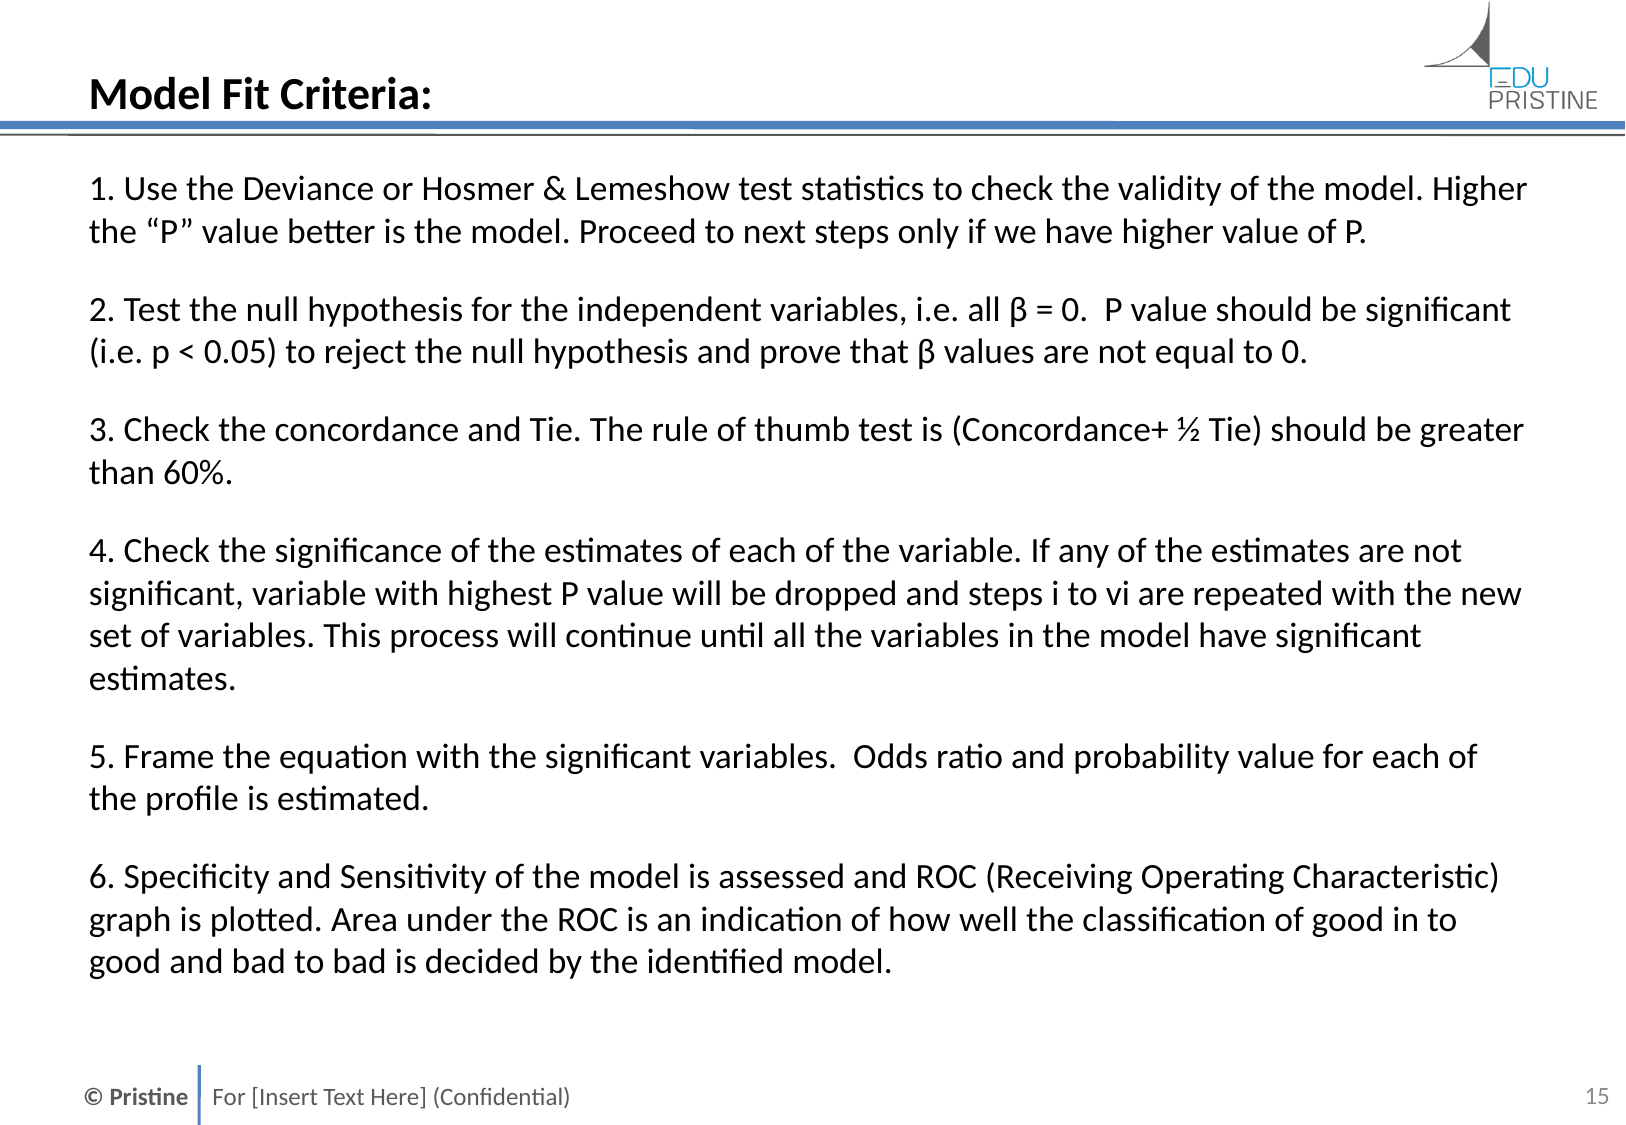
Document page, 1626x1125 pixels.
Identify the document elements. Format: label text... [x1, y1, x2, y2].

picture [1424, 1, 1597, 109]
slide_number 14 [1543, 1065, 1625, 1125]
list 1. Use the Deviance or Hosmer & Lemeshow test statistics to check the validity of the model. Higher the “P” value better is the model. Proceed to next steps only if we have higher value of P. 2. Test the null hypothesis for the independent variables, i.e. all β = 0. P value should be significant (i.e. p < 0.05) to reject the null hypothesis and prove that β values are not equal to 0. 3. Check the concordance and Tie. The rule of thumb test is (Concordance+ ½ Tie) should be greater than 60%. 4. Check the significance of the estimates of each of the variable. If any of the estimates are not significant, variable with highest P value will be dropped and steps i to vi are repeated with the new set of variables. This process will continue until all the variables in the model have significant estimates. 5. Frame the equation with the significant variables. Odds ratio and probability value for each of the profile is estimated. 6. Specificity and Sensitivity of the model is assessed and ROC (Receiving Operating Characteristic) graph is plotted. Area under the ROC is an indication of how well the classification of good in to good and bad to bad is decided by the identified model. [81, 157, 1544, 1007]
title Model Fit Criteria: [81, 10, 1314, 126]
